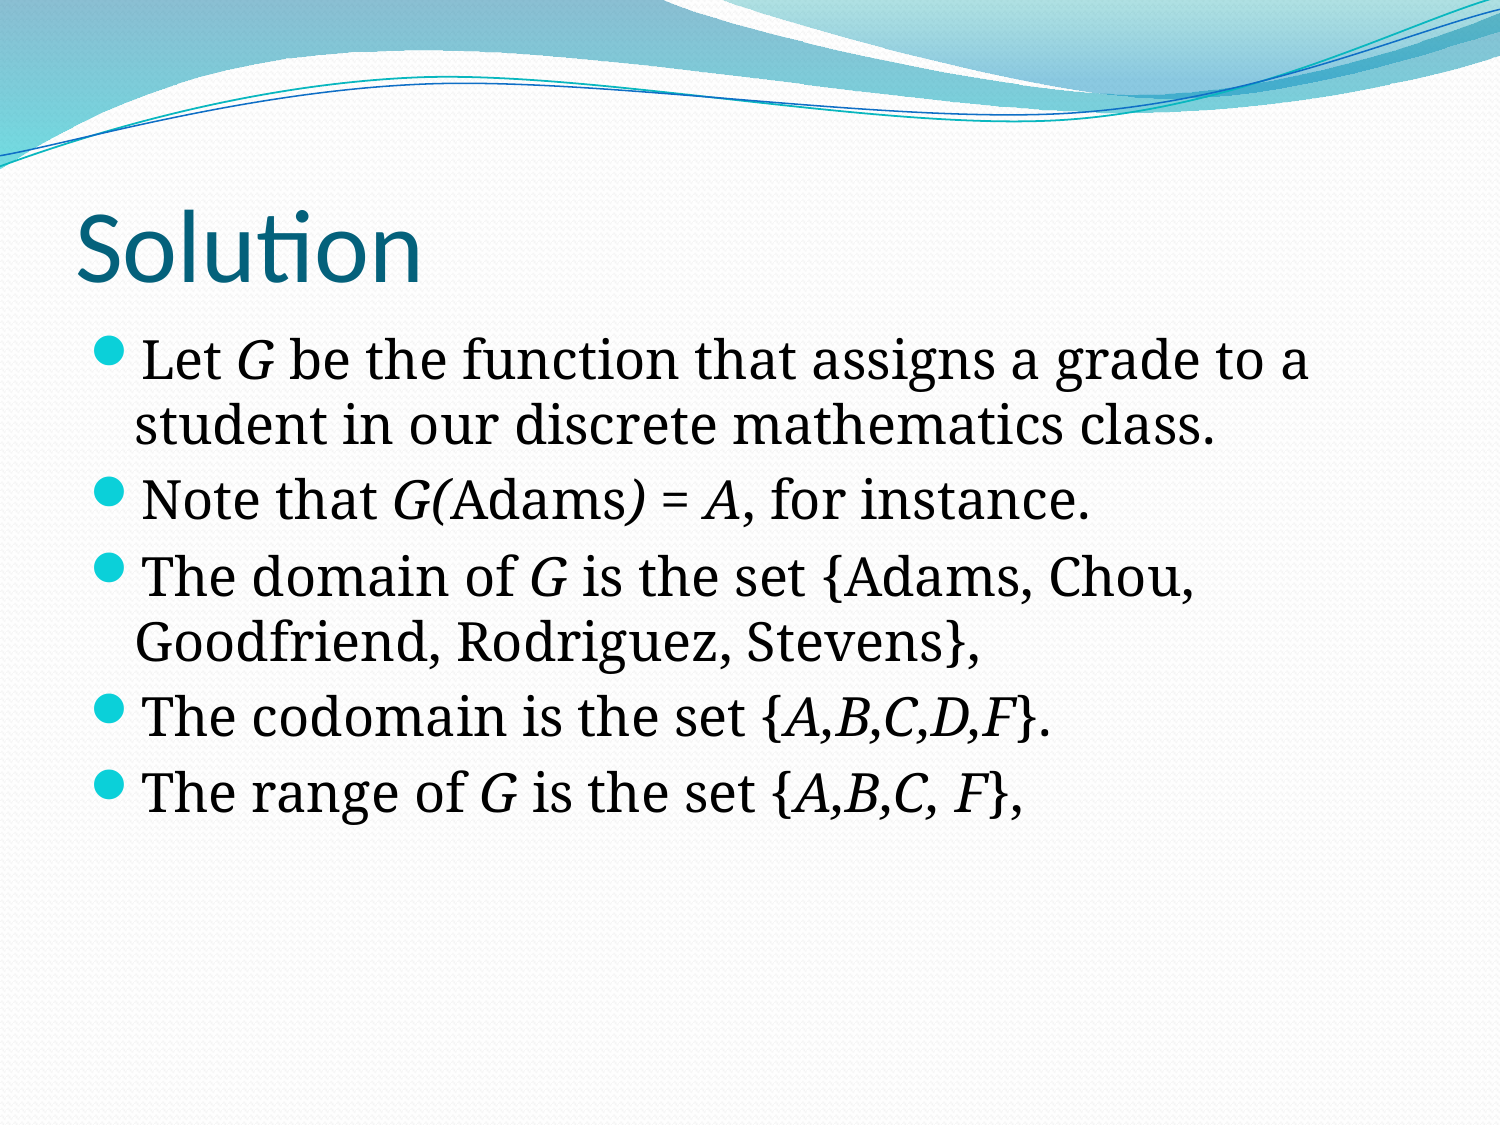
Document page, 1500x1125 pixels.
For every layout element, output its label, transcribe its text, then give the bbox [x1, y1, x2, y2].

title Solution [75, 115, 1425, 303]
list Let G be the function that assigns a grade to a student in our discrete mathematics class. Note that G(Adams) = A, for instance. The domain of G is the set {Adams, Chou, Goodfriend, Rodriguez, Stevens}, The codomain is the set {A,B,C,D,F}. The range of G is the set {A,B,C, F}, [75, 317, 1425, 1038]
